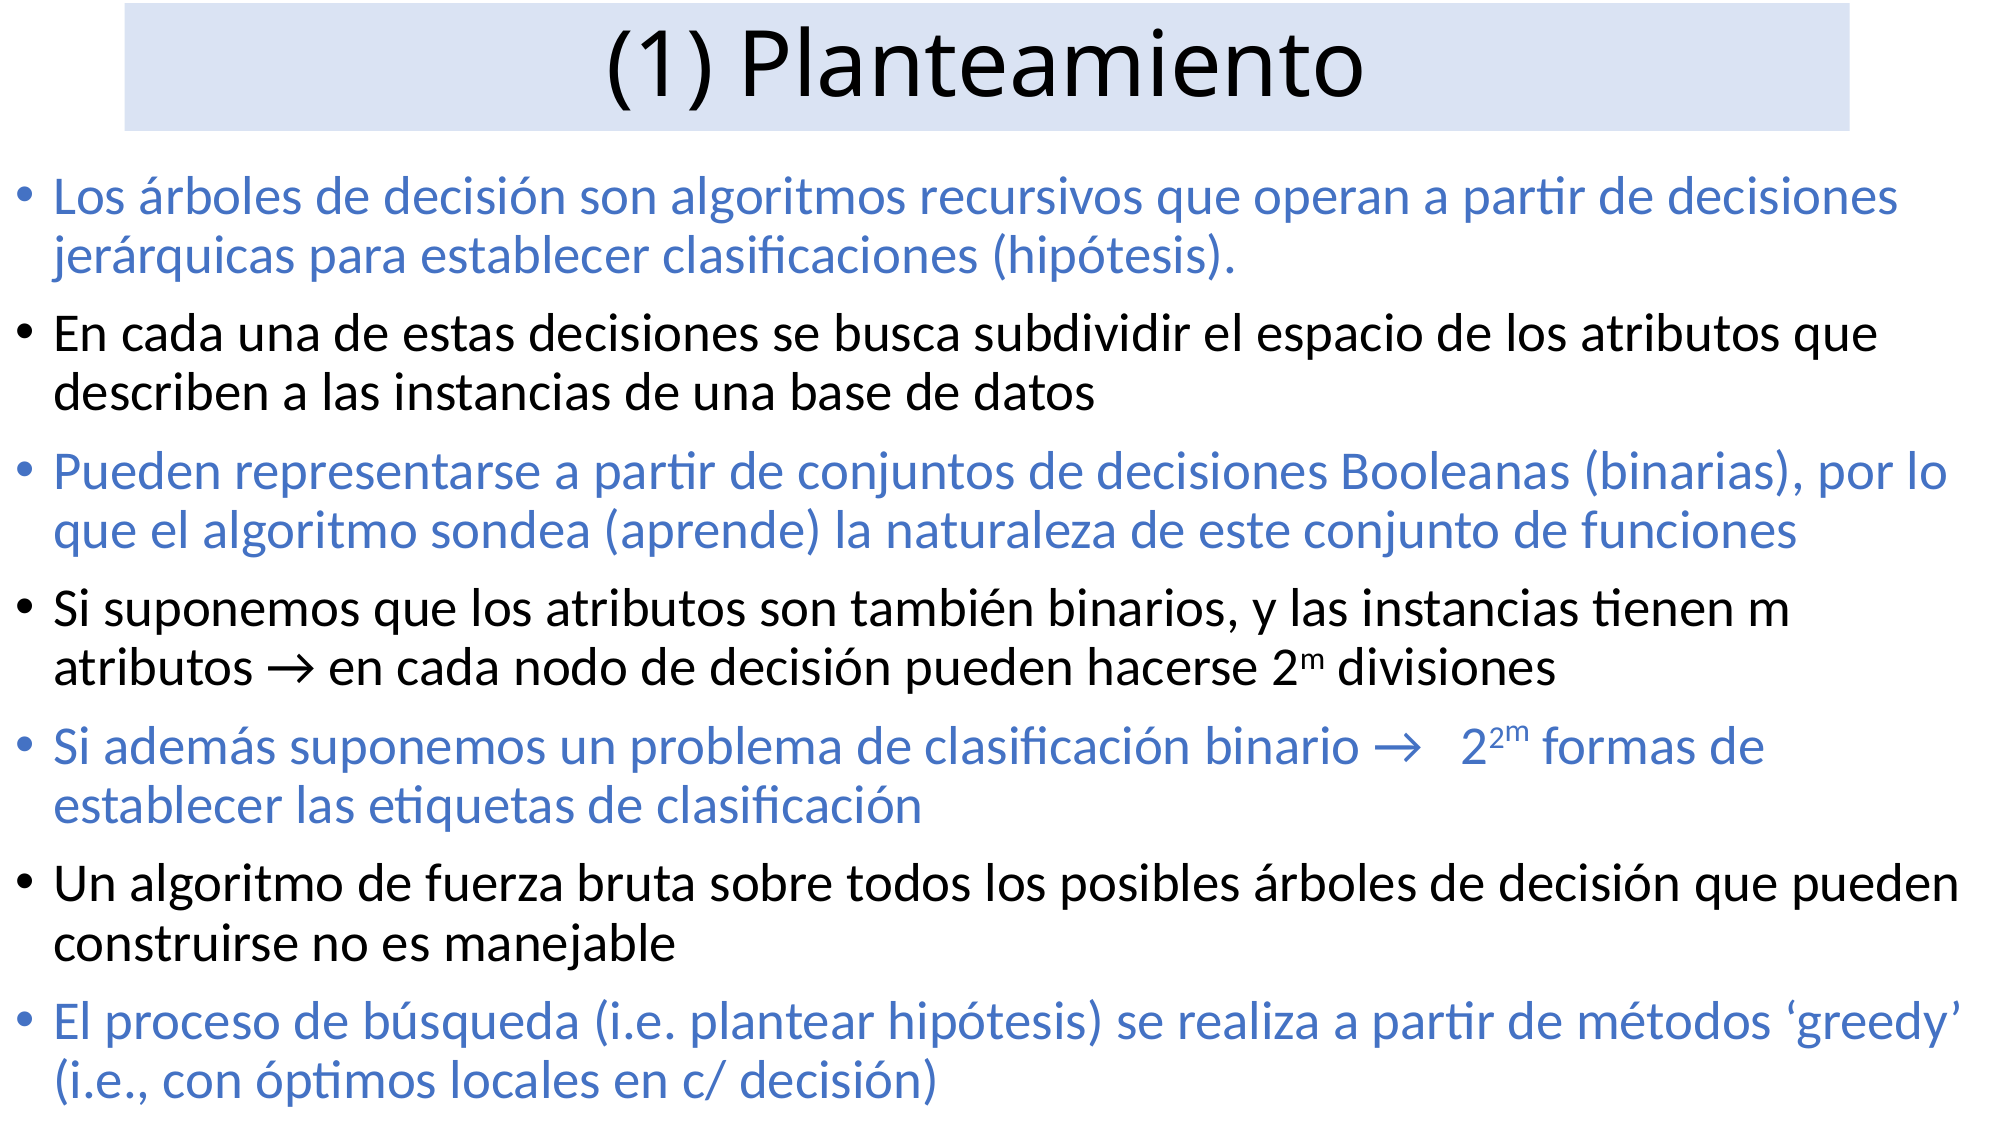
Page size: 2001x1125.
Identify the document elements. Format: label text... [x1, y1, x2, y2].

title (1) Planteamiento [124, 3, 1850, 131]
list Los árboles de decisión son algoritmos recursivos que operan a partir de decisiones jerárquicas para establecer clasificaciones (hipótesis). En cada una de estas decisiones se busca subdividir el espacio de los atributos que describen a las instancias de una base de datos Pueden representarse a partir de conjuntos de decisiones Booleanas (binarias), por lo que el algoritmo sondea (aprende) la naturaleza de este conjunto de funciones Si suponemos que los atributos son también binarios, y las instancias tienen m atributos → en cada nodo de decisión pueden hacerse 2m divisiones Si además suponemos un problema de clasificación binario → 22m formas de establecer las etiquetas de clasificación Un algoritmo de fuerza bruta sobre todos los posibles árboles de decisión que pueden construirse no es manejable El proceso de búsqueda (i.e. plantear hipótesis) se realiza a partir de métodos ‘greedy’ (i.e., con óptimos locales en c/ decisión) [0, 159, 2000, 1122]
